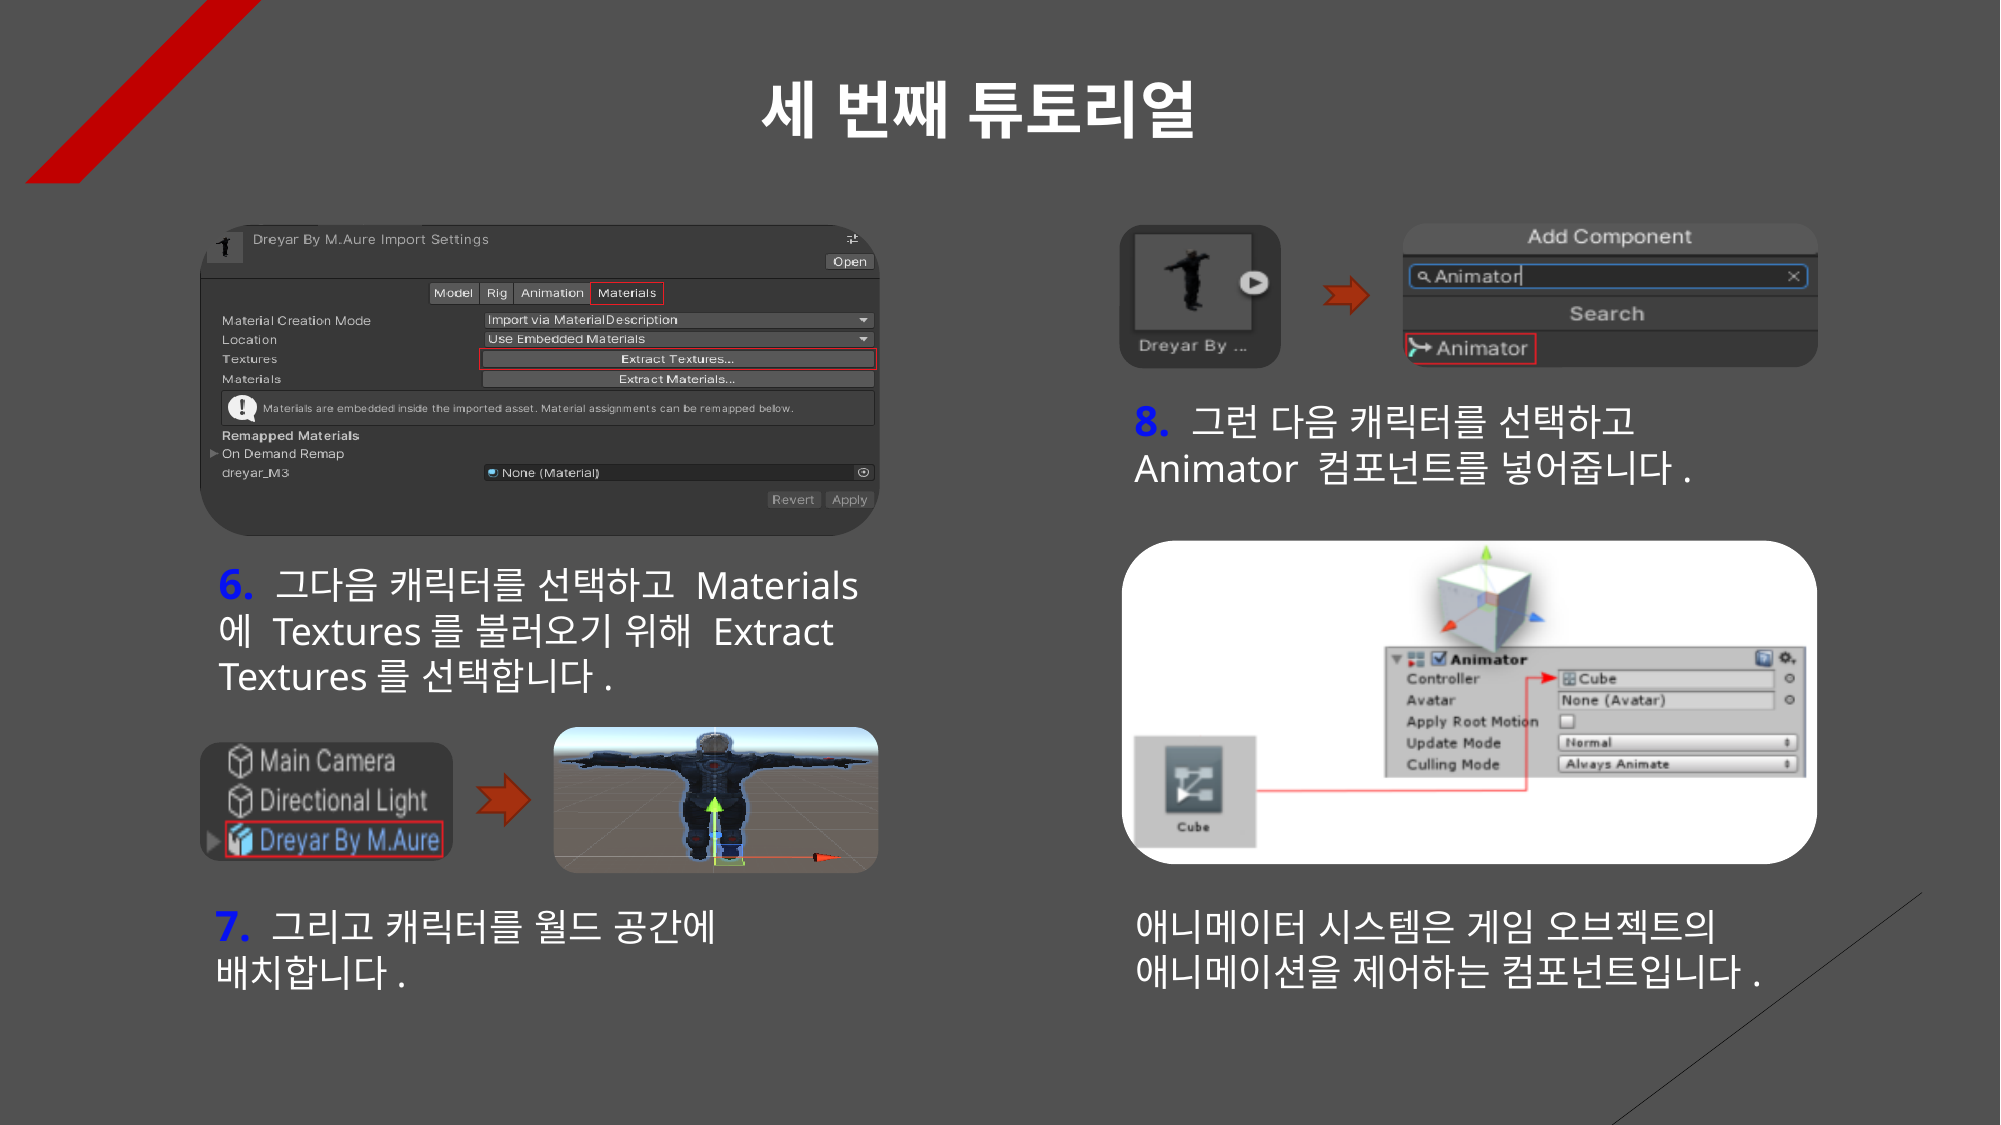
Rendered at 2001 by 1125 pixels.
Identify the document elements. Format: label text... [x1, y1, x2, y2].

text_box [1322, 275, 1371, 316]
text_box [475, 772, 532, 828]
picture [1121, 540, 1818, 865]
picture [1119, 224, 1281, 369]
picture [199, 742, 453, 861]
picture [200, 224, 880, 537]
text_box 8. 그런 다음 캐릭터를 선택하고 Animator 컴포넌트를 넣어줍니다. [1119, 387, 1818, 498]
picture [1402, 223, 1818, 368]
text_box 애니메이터 시스템은 게임 오브젝트의 애니메이션을 제어하는 컴포넌트입니다. [1120, 896, 1820, 1002]
text_box 6. 그다음 캐릭터를 선택하고 Materials에 Textures를 불러오기 위해 Extract Textures를 선택합니다. [203, 549, 885, 706]
text_box 7. 그리고 캐릭터를 월드 공간에 배치합니다. [200, 892, 886, 1003]
text_box 세 번째 튜토리얼 [745, 63, 1259, 154]
picture [553, 727, 879, 874]
